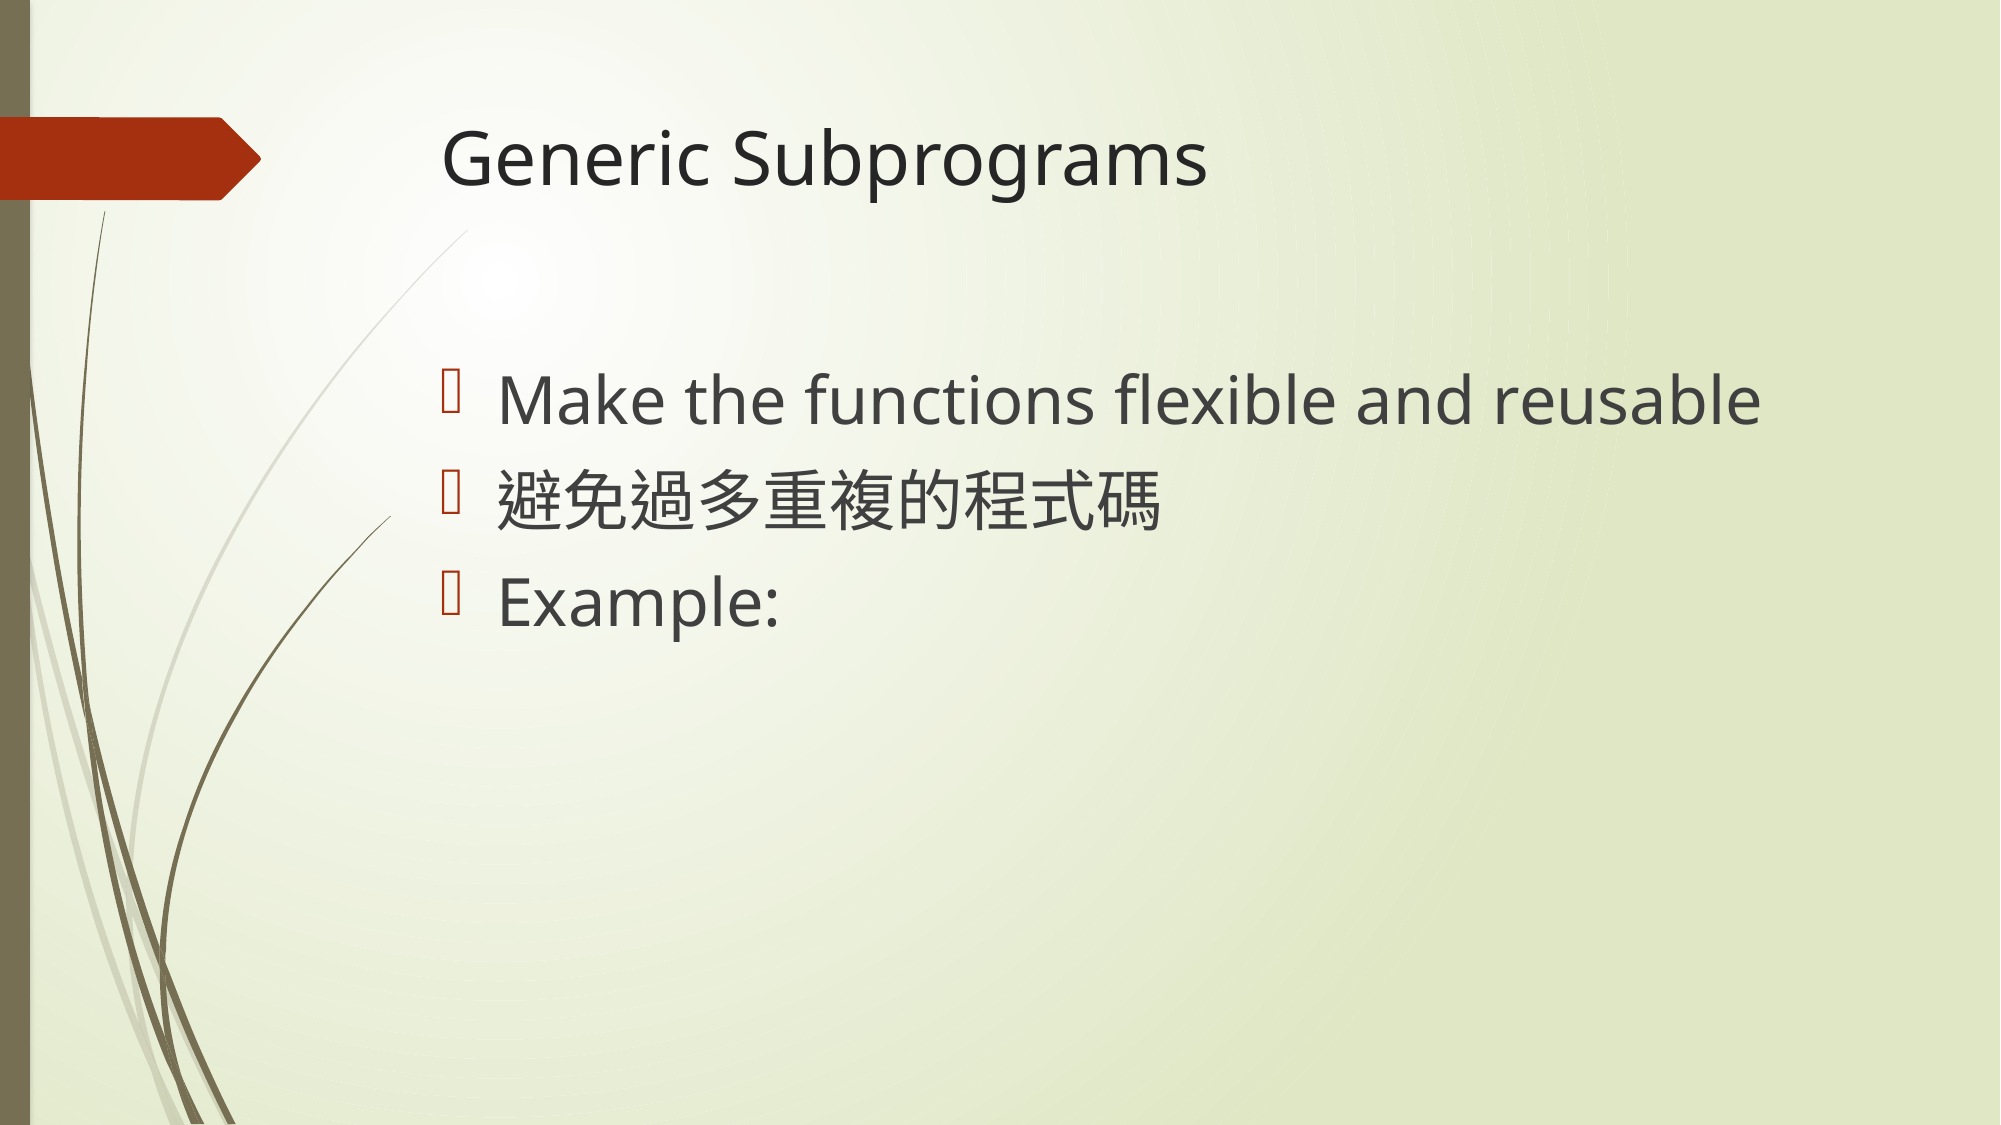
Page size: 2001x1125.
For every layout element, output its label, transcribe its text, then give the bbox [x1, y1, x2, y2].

list Make the functions flexible and reusable 避免過多重複的程式碼 Example: [424, 350, 1888, 970]
title Generic Subprograms [425, 102, 1888, 313]
